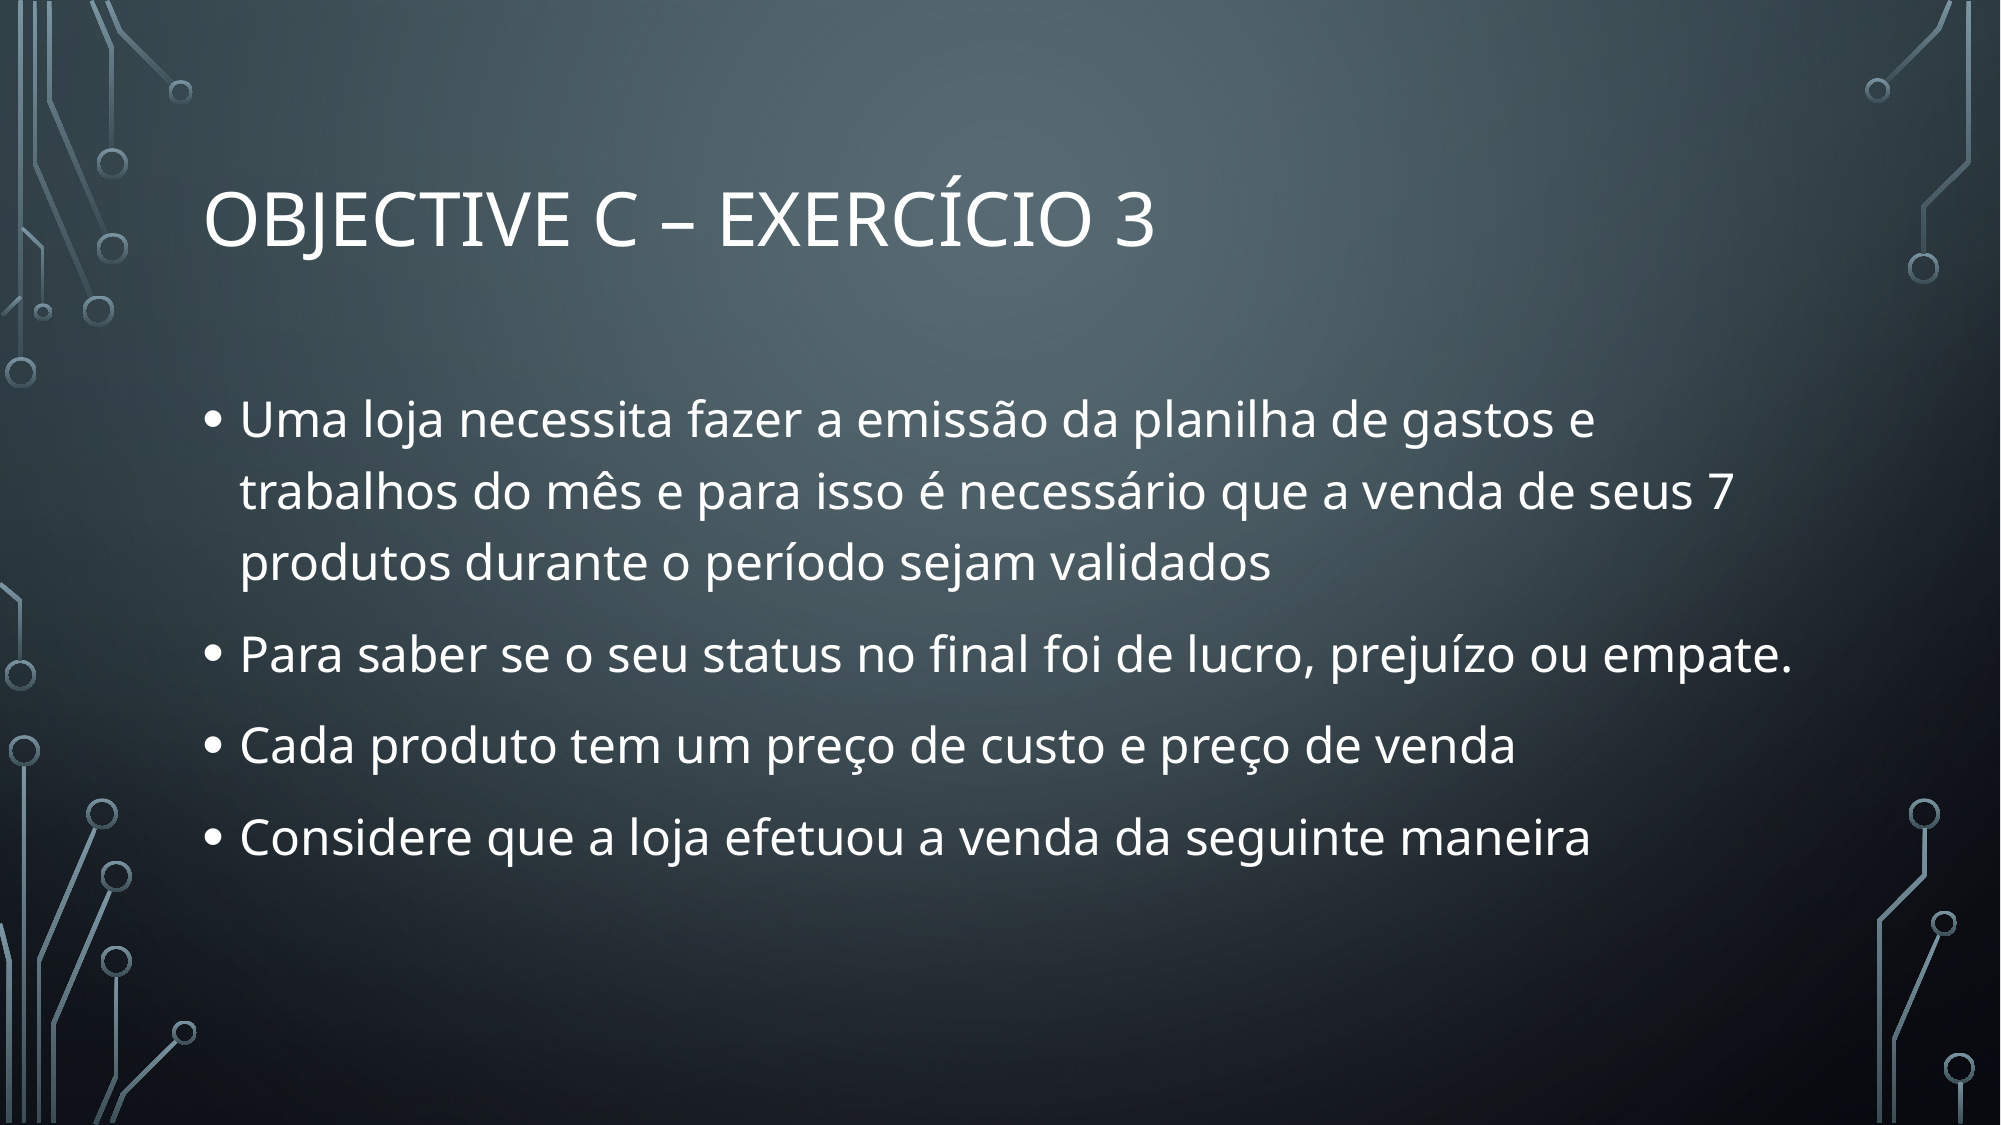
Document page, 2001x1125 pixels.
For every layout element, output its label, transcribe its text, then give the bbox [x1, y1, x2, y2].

title Objective c – exercício 3 [187, 101, 1813, 344]
list Uma loja necessita fazer a emissão da planilha de gastos e trabalhos do mês e para isso é necessário que a venda de seus 7 produtos durante o período sejam validados Para saber se o seu status no final foi de lucro, prejuízo ou empate. Cada produto tem um preço de custo e preço de venda Considere que a loja efetuou a venda da seguinte maneira [187, 369, 1813, 950]
